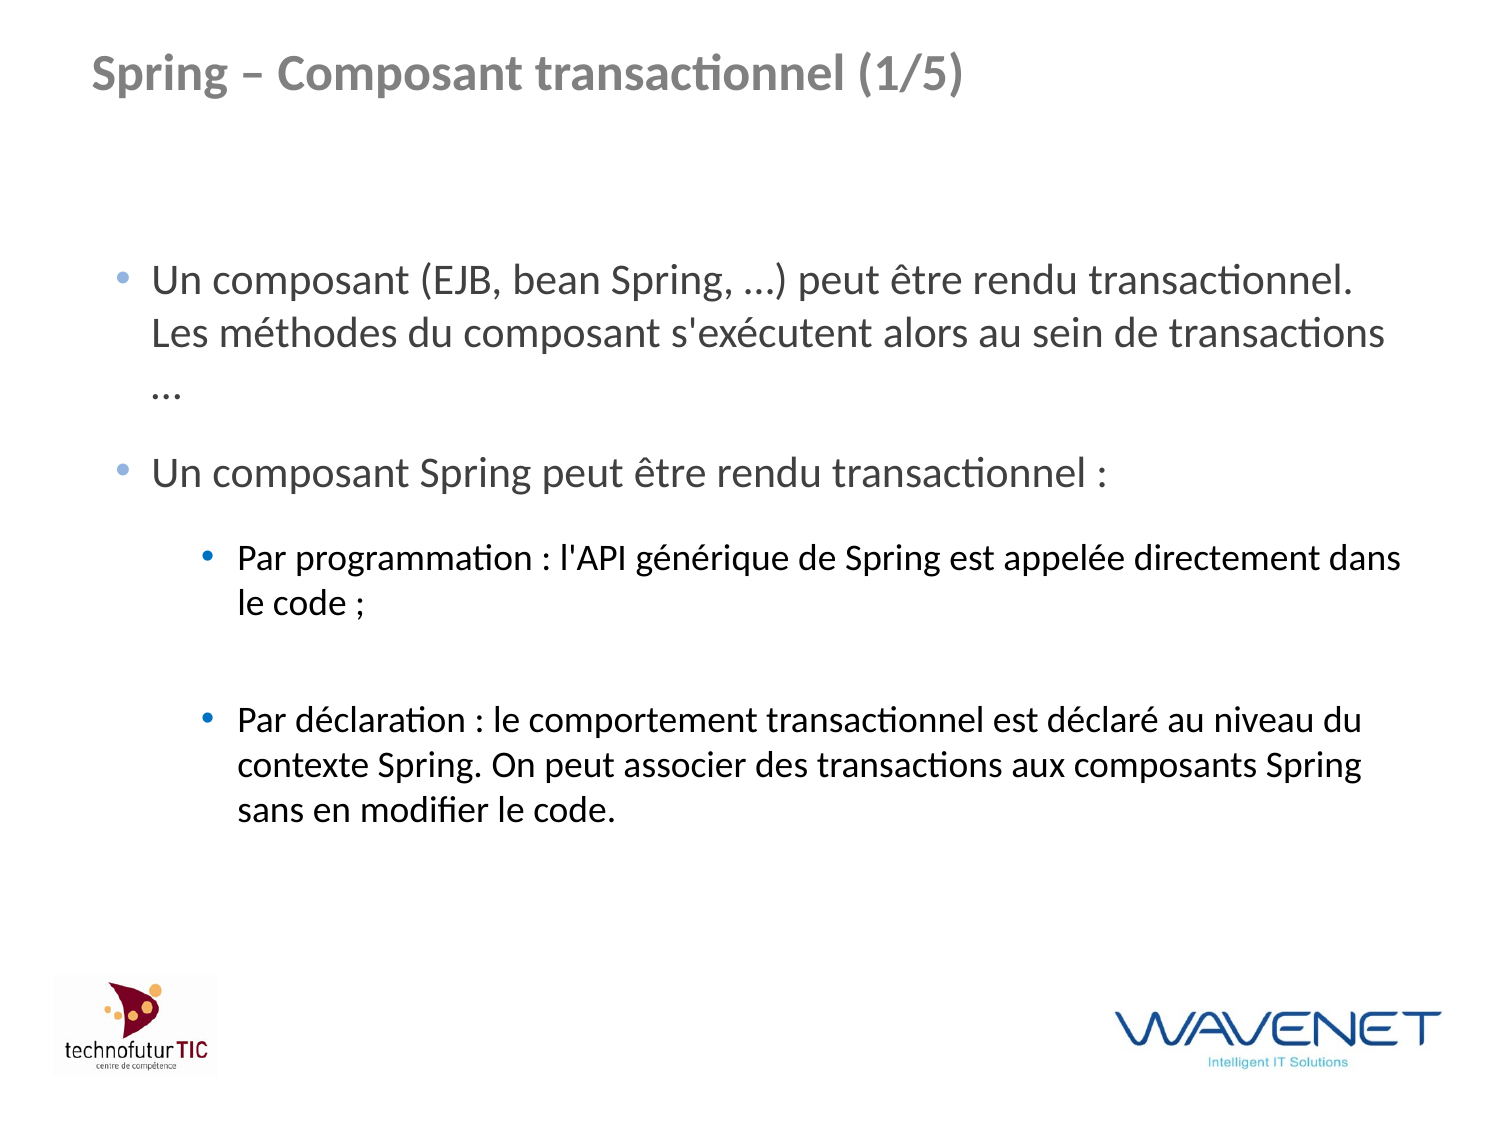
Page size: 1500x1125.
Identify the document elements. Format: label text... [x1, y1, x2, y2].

title Spring – Composant transactionnel (1/5) [76, 30, 1471, 133]
picture [53, 975, 218, 1077]
picture [1113, 1009, 1443, 1071]
list Un composant (EJB, bean Spring, …) peut être rendu transactionnel. Les méthodes du composant s'exécutent alors au sein de transactions … Un composant Spring peut être rendu transactionnel : Par programmation : l'API générique de Spring est appelée directement dans le code ; Par déclaration : le comportement transactionnel est déclaré au niveau du contexte Spring. On peut associer des transactions aux composants Spring sans en modifier le code. [100, 243, 1436, 929]
